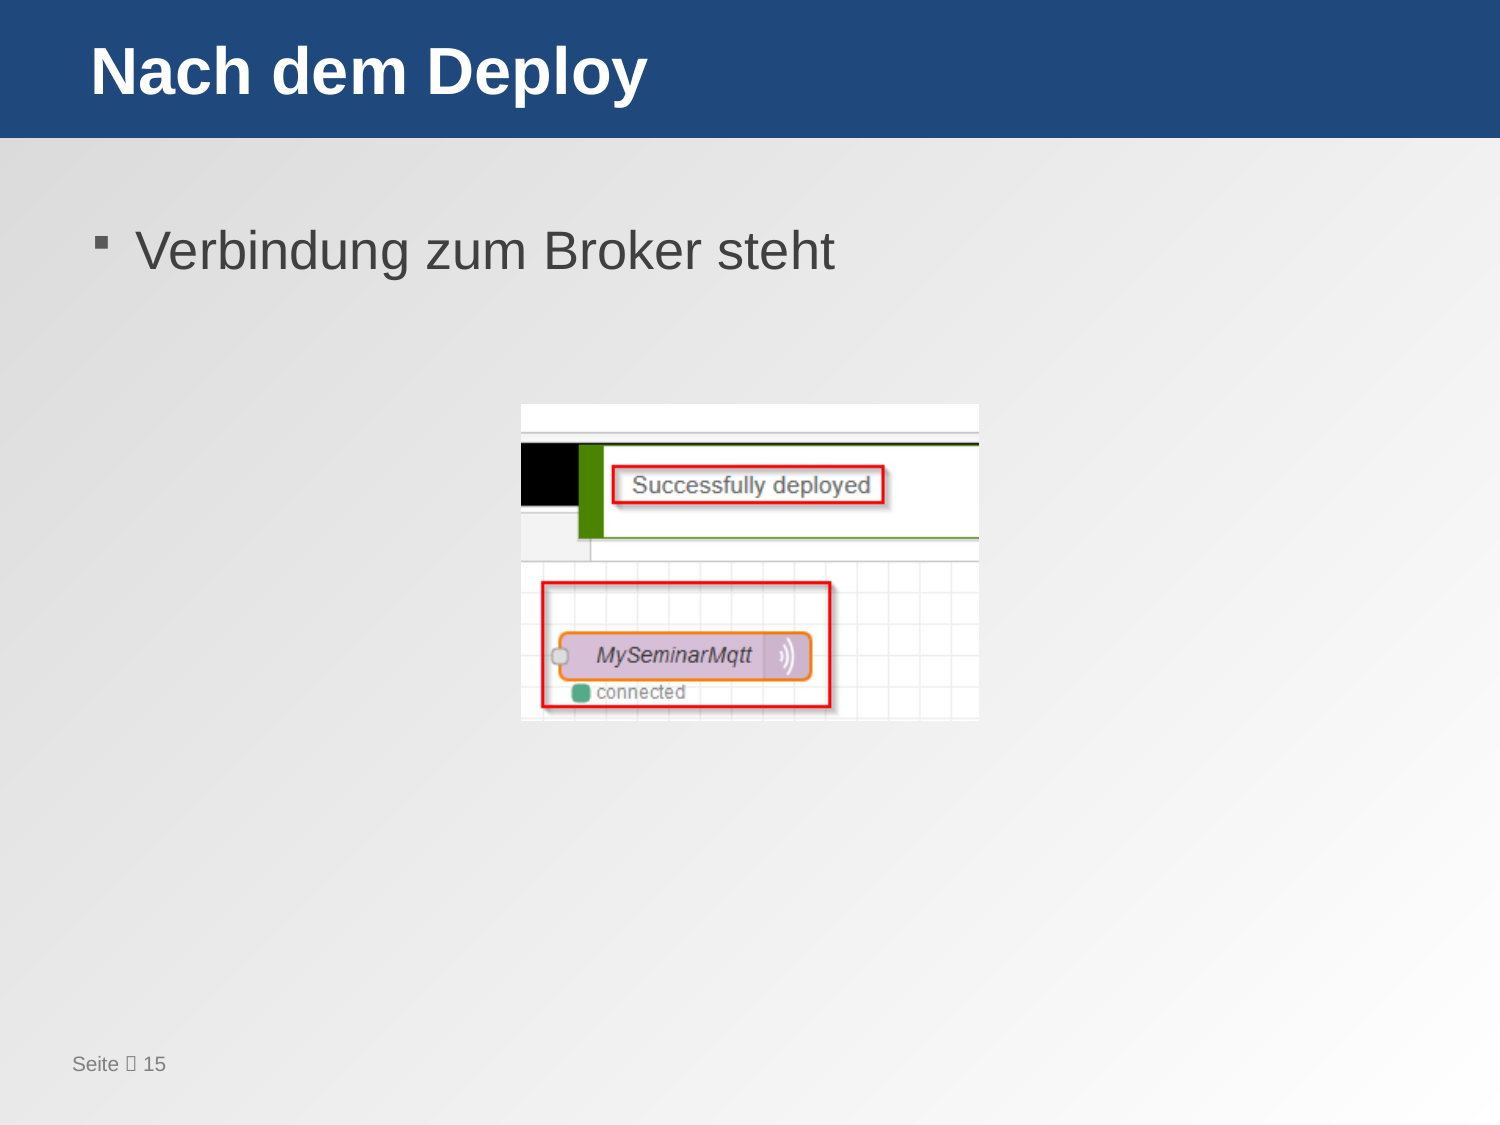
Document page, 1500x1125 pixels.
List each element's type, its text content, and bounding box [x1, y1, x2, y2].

picture [521, 404, 979, 721]
title Nach dem Deploy [75, 20, 1425, 208]
list Verbindung zum Broker steht [76, 208, 1424, 964]
